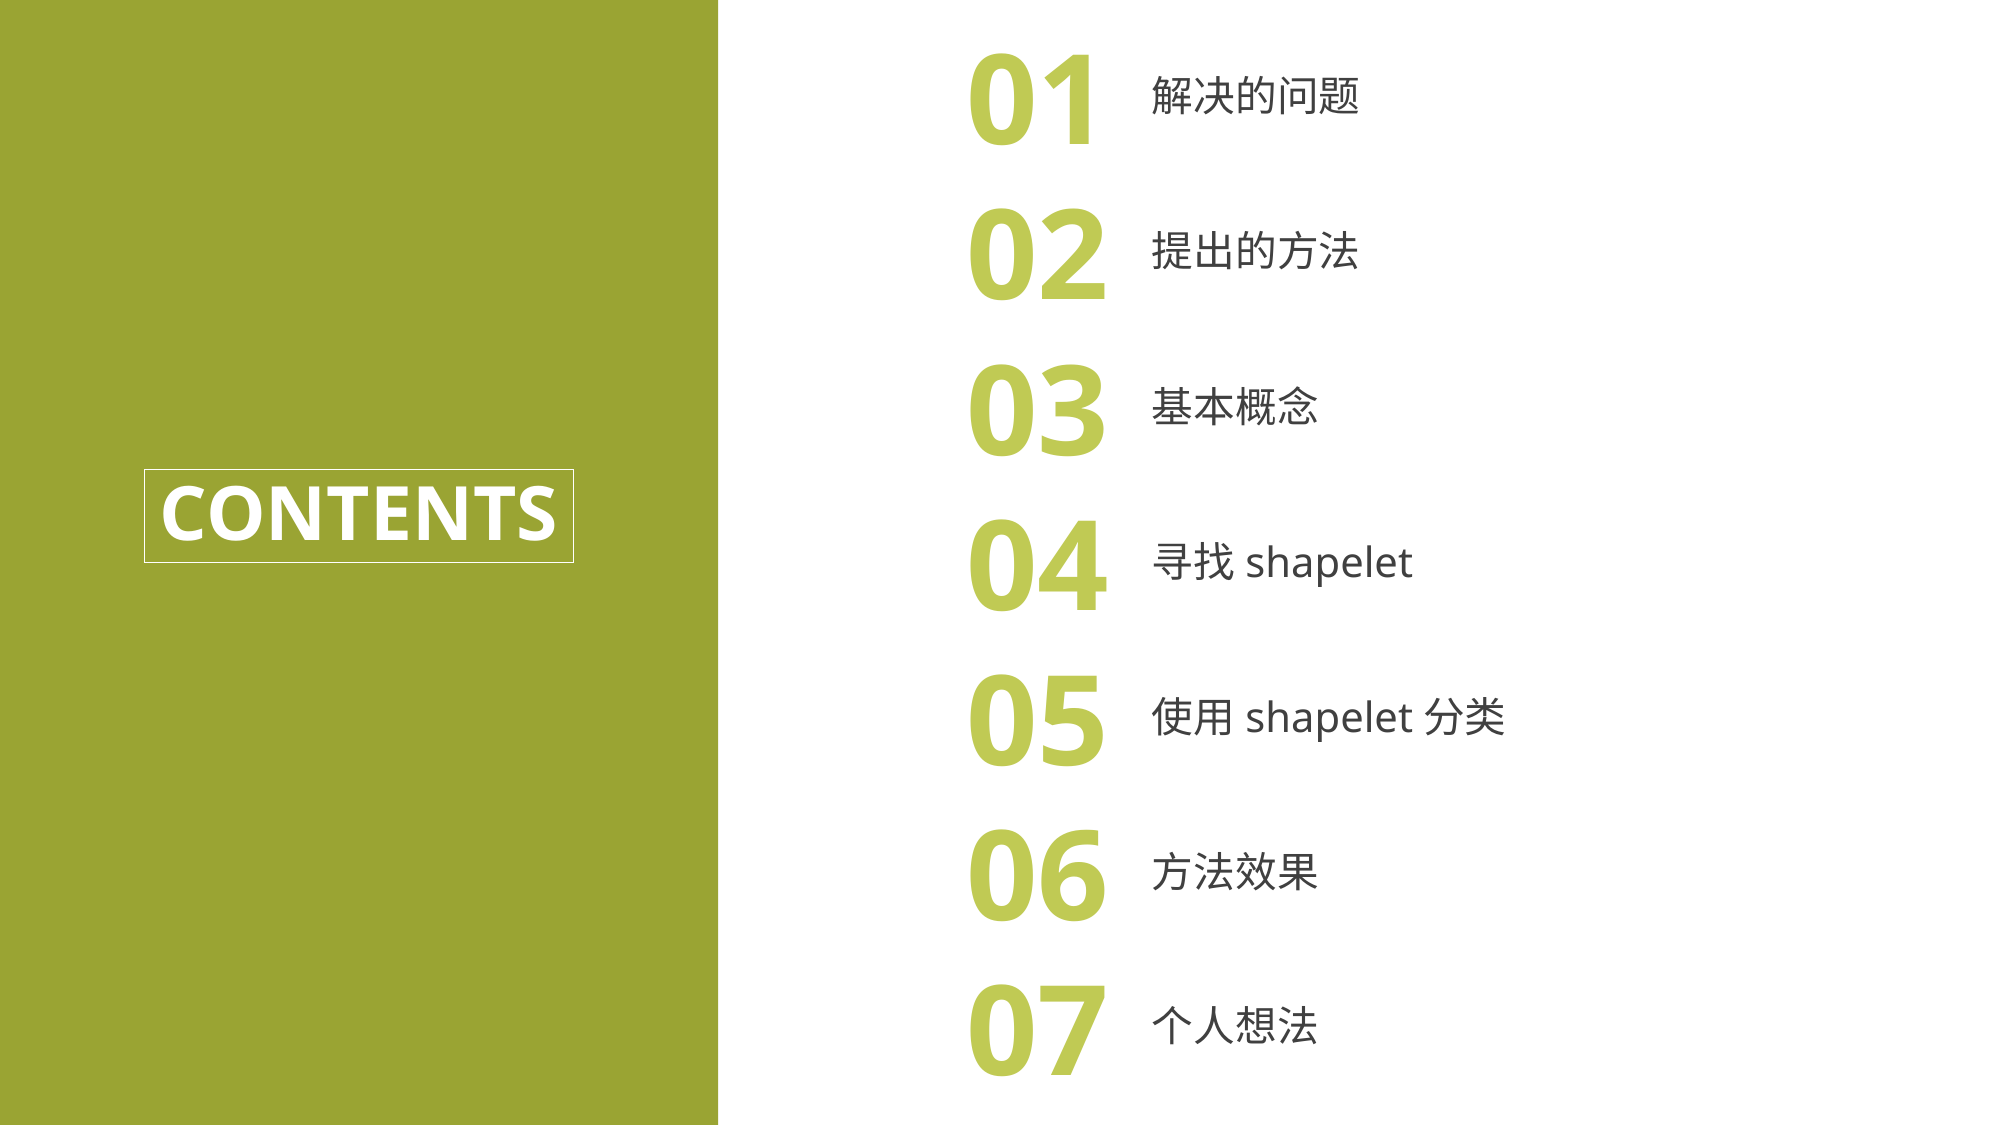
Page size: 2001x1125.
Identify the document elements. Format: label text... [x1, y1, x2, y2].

list 寻找shapelet [1138, 533, 1764, 594]
list 02 [951, 184, 1138, 321]
list 01 [951, 29, 1138, 166]
list 05 [951, 650, 1138, 787]
list 方法效果 [1138, 843, 1764, 904]
list 使用shapelet分类 [1138, 688, 1764, 749]
list 03 [951, 340, 1138, 477]
list 04 [951, 495, 1138, 632]
list 基本概念 [1138, 378, 1764, 439]
list 06 [951, 805, 1138, 942]
list CONTENTS [144, 469, 574, 563]
text_box 07 [951, 959, 1138, 1097]
list 提出的方法 [1138, 222, 1764, 283]
text_box 个人想法 [1138, 998, 1764, 1059]
list 解决的问题 [1138, 67, 1764, 128]
